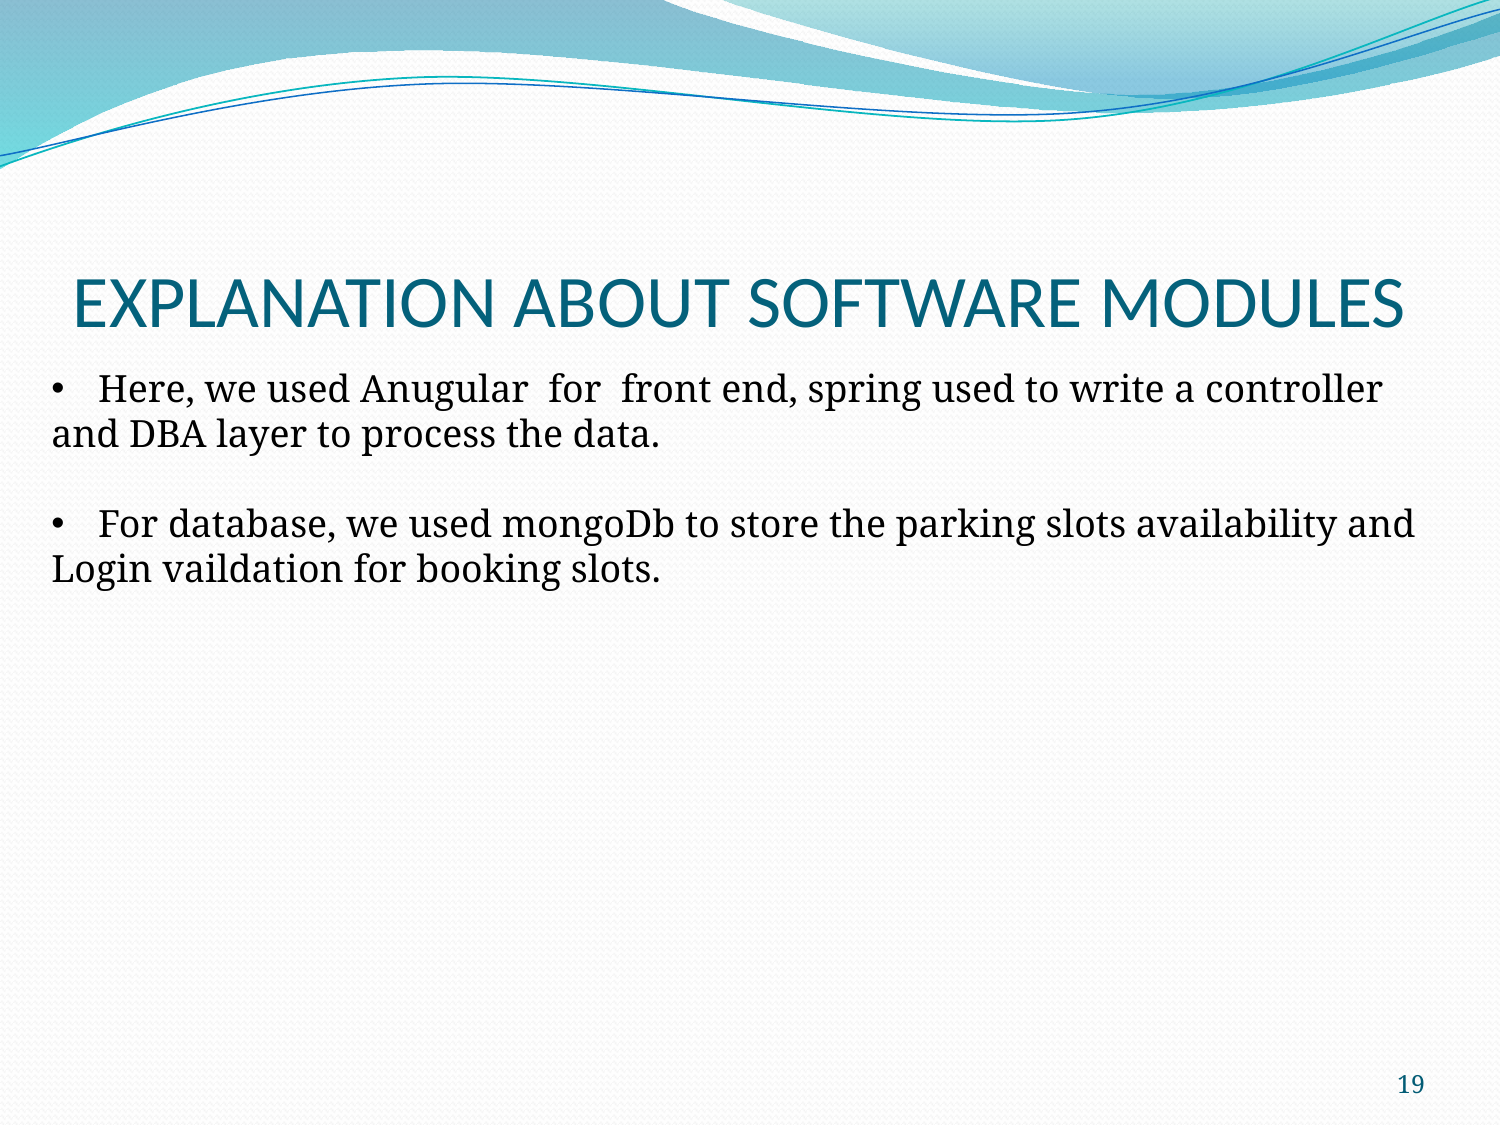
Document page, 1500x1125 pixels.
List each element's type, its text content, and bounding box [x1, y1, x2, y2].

title EXPLANATION ABOUT SOFTWARE MODULES [56, 243, 1419, 357]
text_box Here, we used Anugular for front end, spring used to write a controller and DBA layer to process the data. For database, we used mongoDb to store the parking slots availability and Login vaildation for booking slots. [36, 357, 1432, 643]
slide_number 19 [1299, 1042, 1425, 1103]
